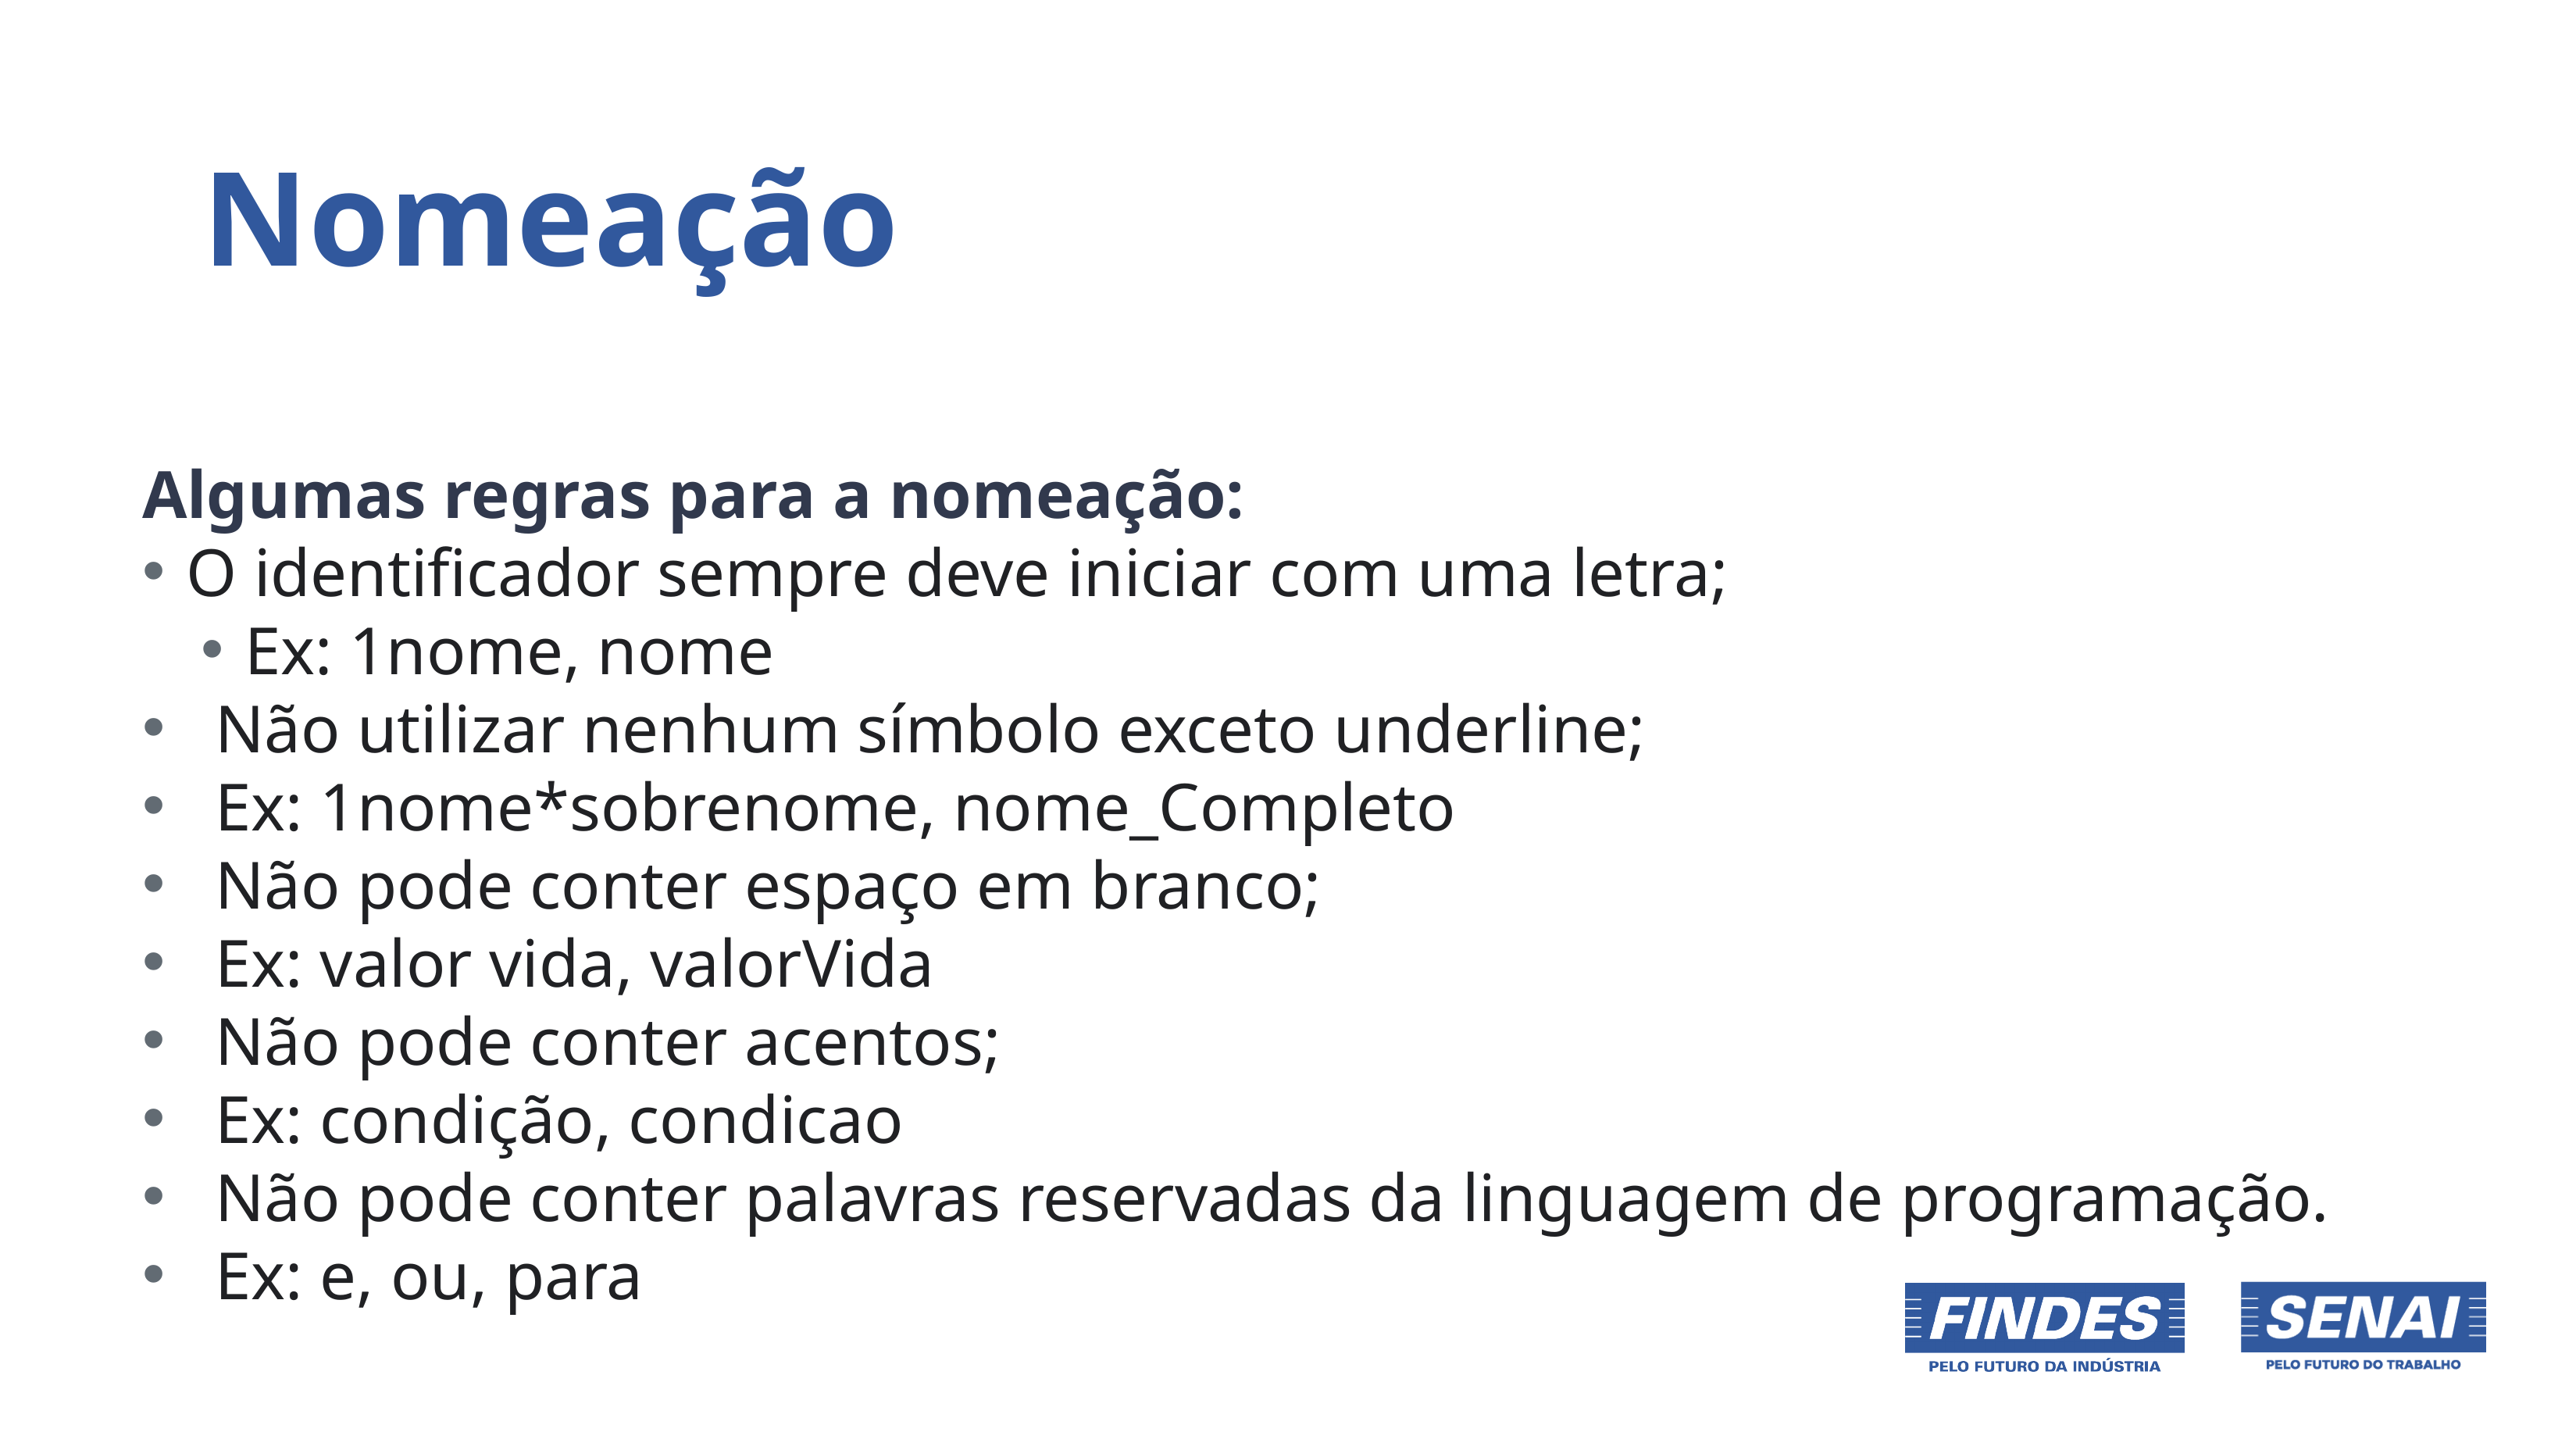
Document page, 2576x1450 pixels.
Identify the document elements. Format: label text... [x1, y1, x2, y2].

subtitle Algumas regras para a nomeação: O identificador sempre deve iniciar com uma letra; Ex: 1nome, nome Não utilizar nenhum símbolo exceto underline; Ex: 1nome*sobrenome, nome_Completo Não pode conter espaço em branco; Ex: valor vida, valorVida Não pode conter acentos; Ex: condição, condicao Não pode conter palavras reservadas da linguagem de programação. Ex: e, ou, para [136, 447, 2432, 1391]
picture [1905, 1282, 2185, 1373]
title Nomeação [202, 134, 2272, 379]
picture [2241, 1281, 2486, 1370]
